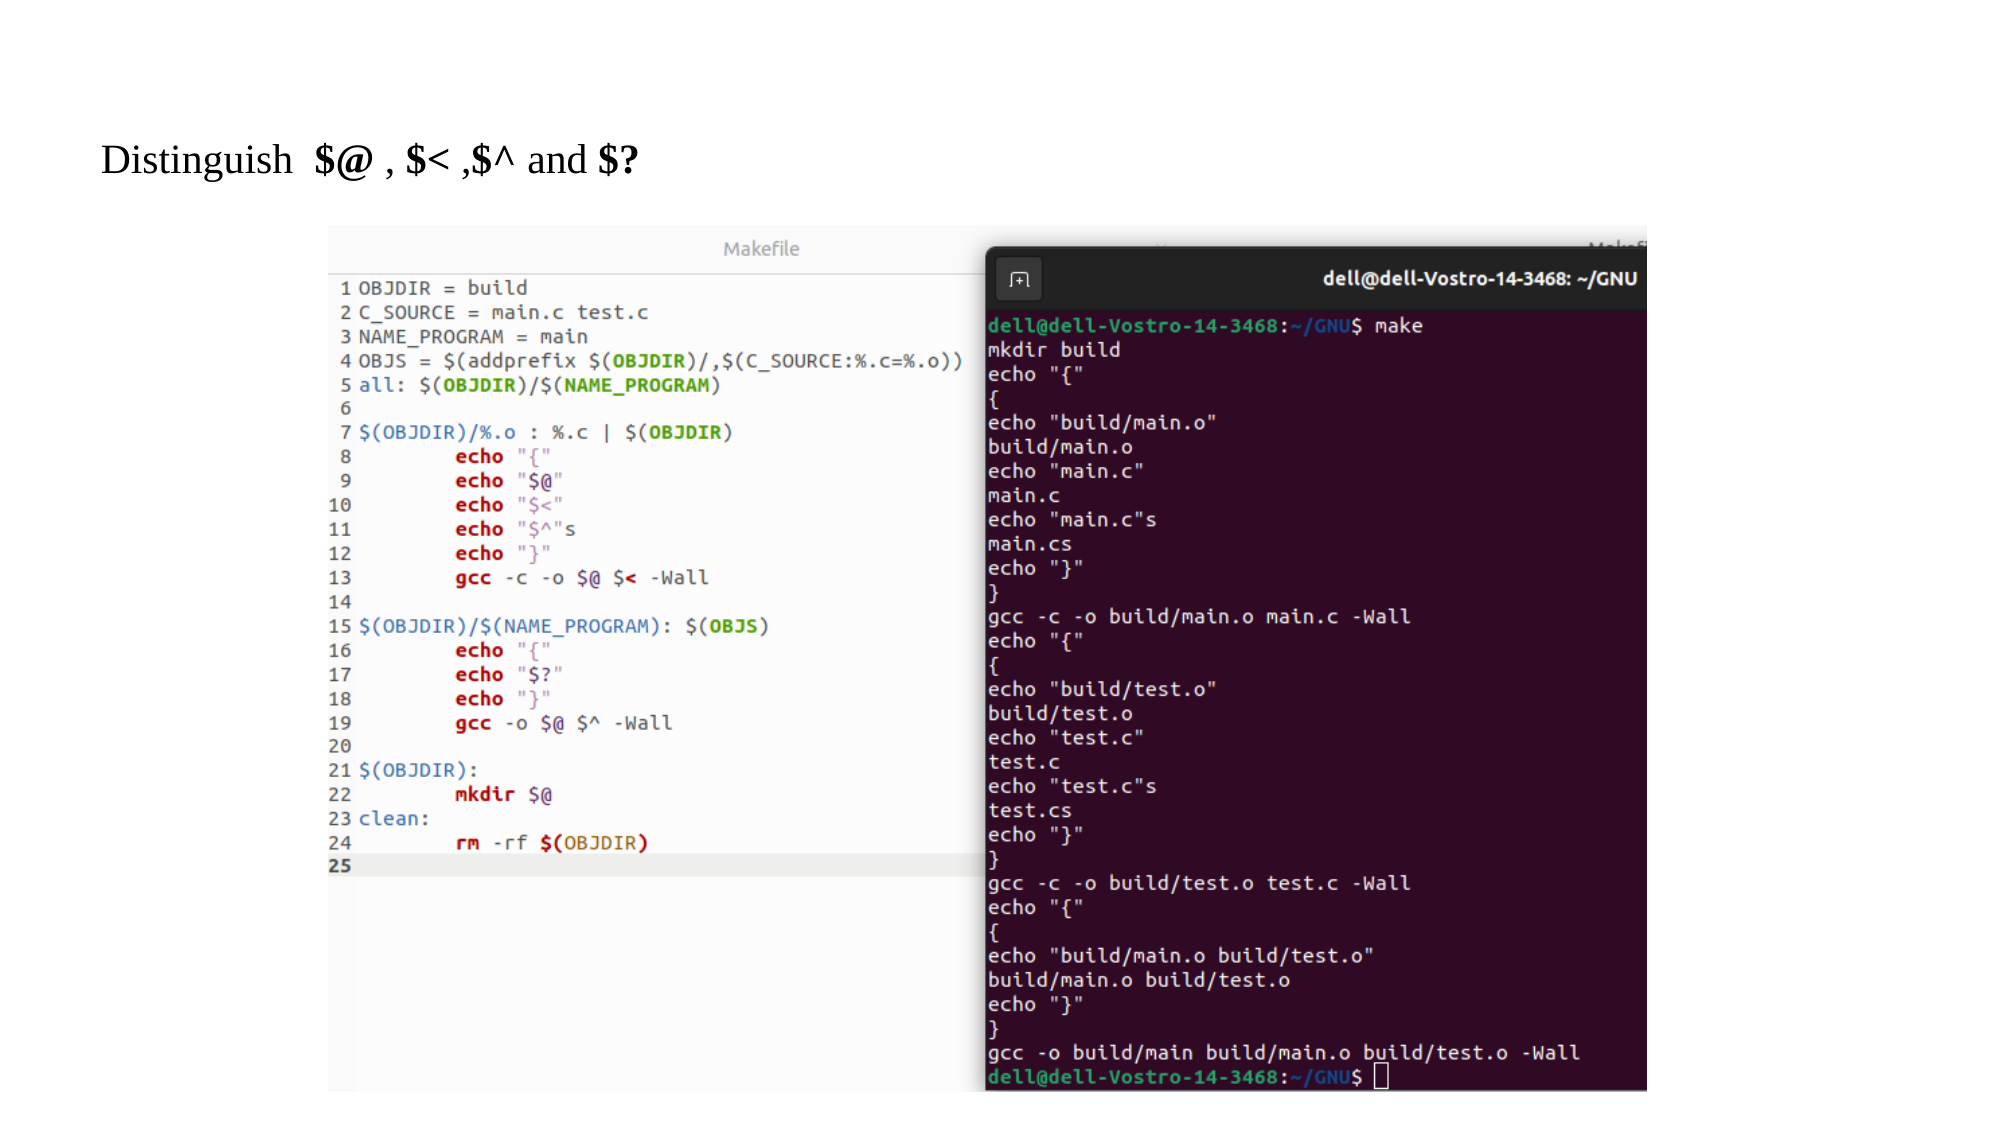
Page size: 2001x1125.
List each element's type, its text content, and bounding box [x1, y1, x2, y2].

picture [328, 225, 1647, 1092]
text_box Distinguish $@ , $< ,$^ and $? [85, 124, 656, 189]
